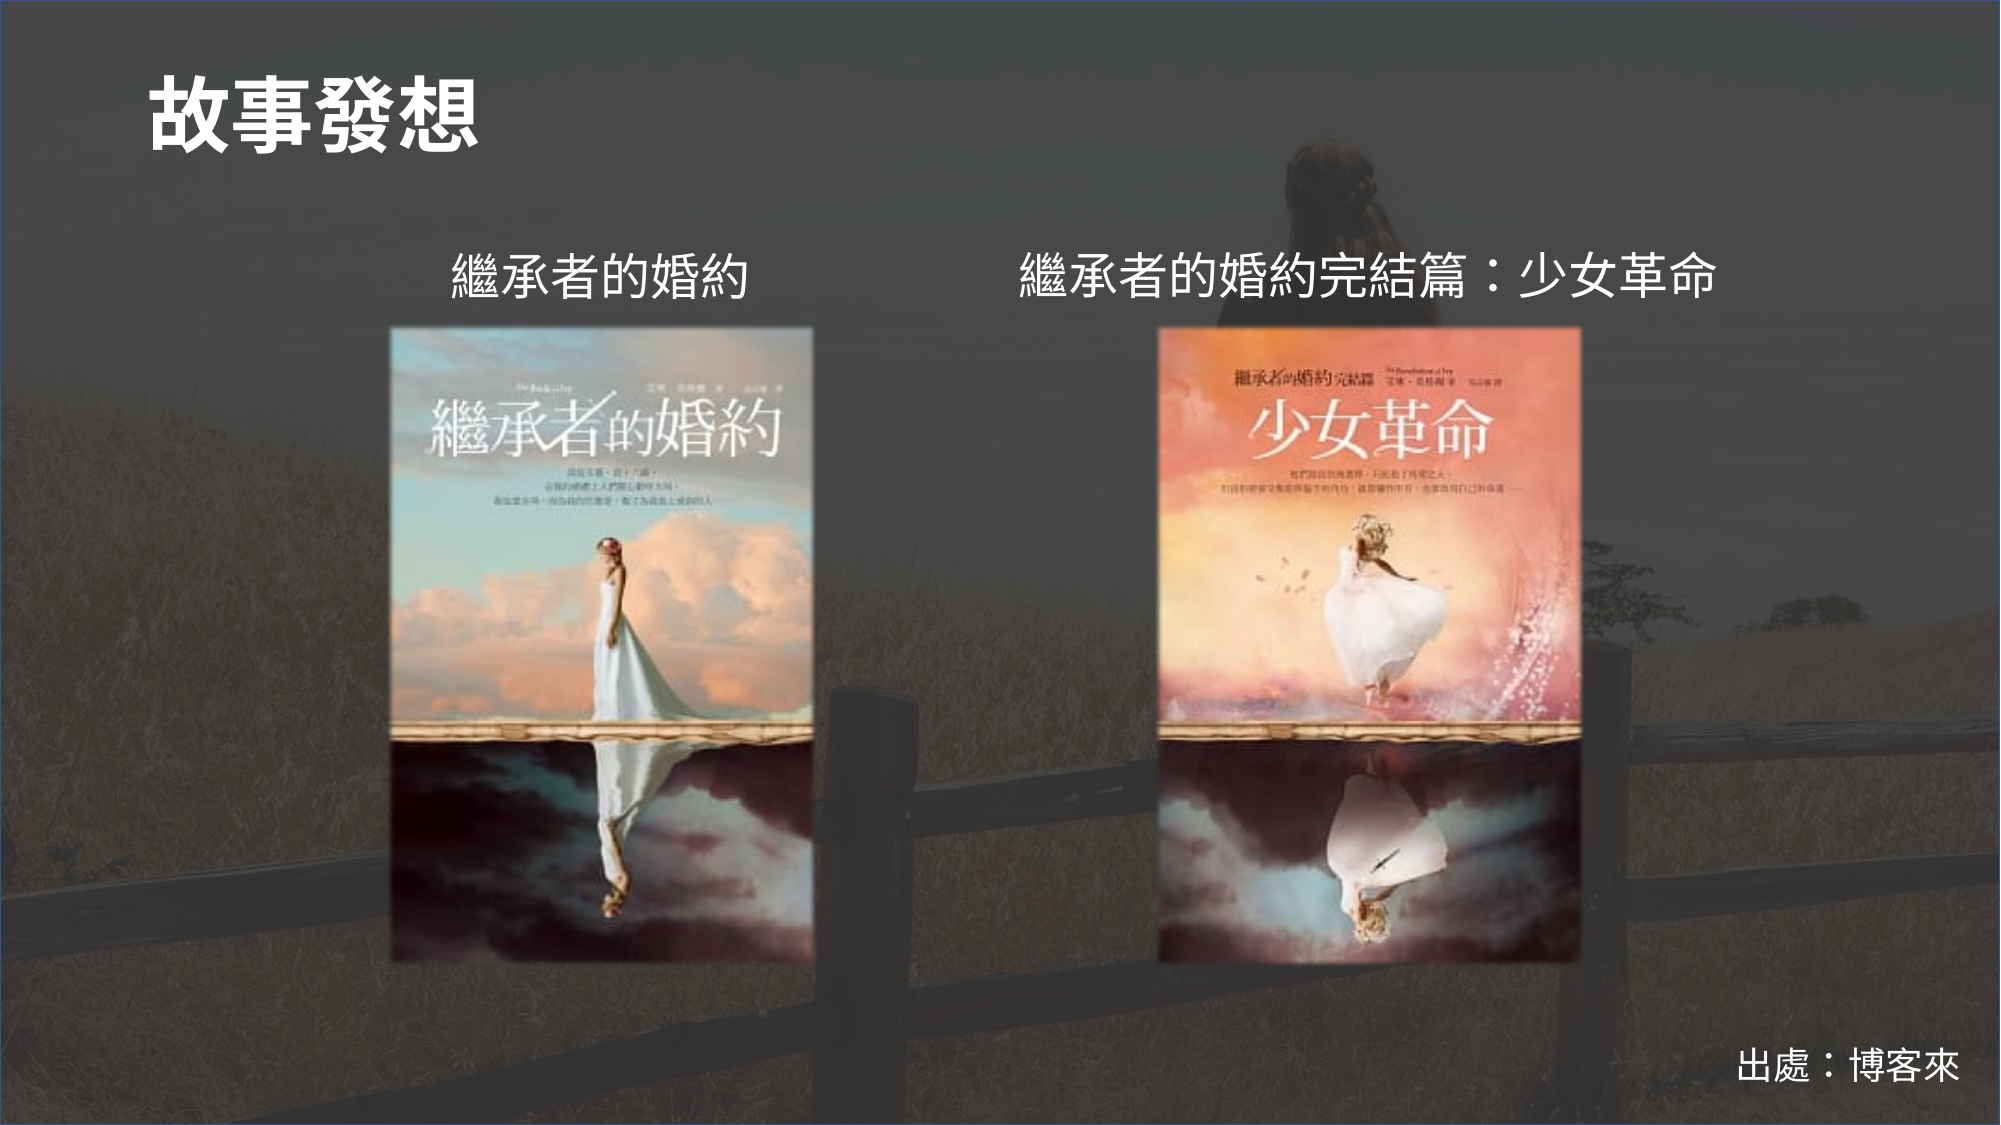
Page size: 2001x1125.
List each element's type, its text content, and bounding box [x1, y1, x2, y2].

text_box 出處：博客來 [1720, 1034, 1976, 1095]
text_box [386, 238, 816, 967]
title 故事發想 [80, 53, 548, 186]
text_box [0, 0, 2000, 1125]
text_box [999, 237, 1738, 967]
